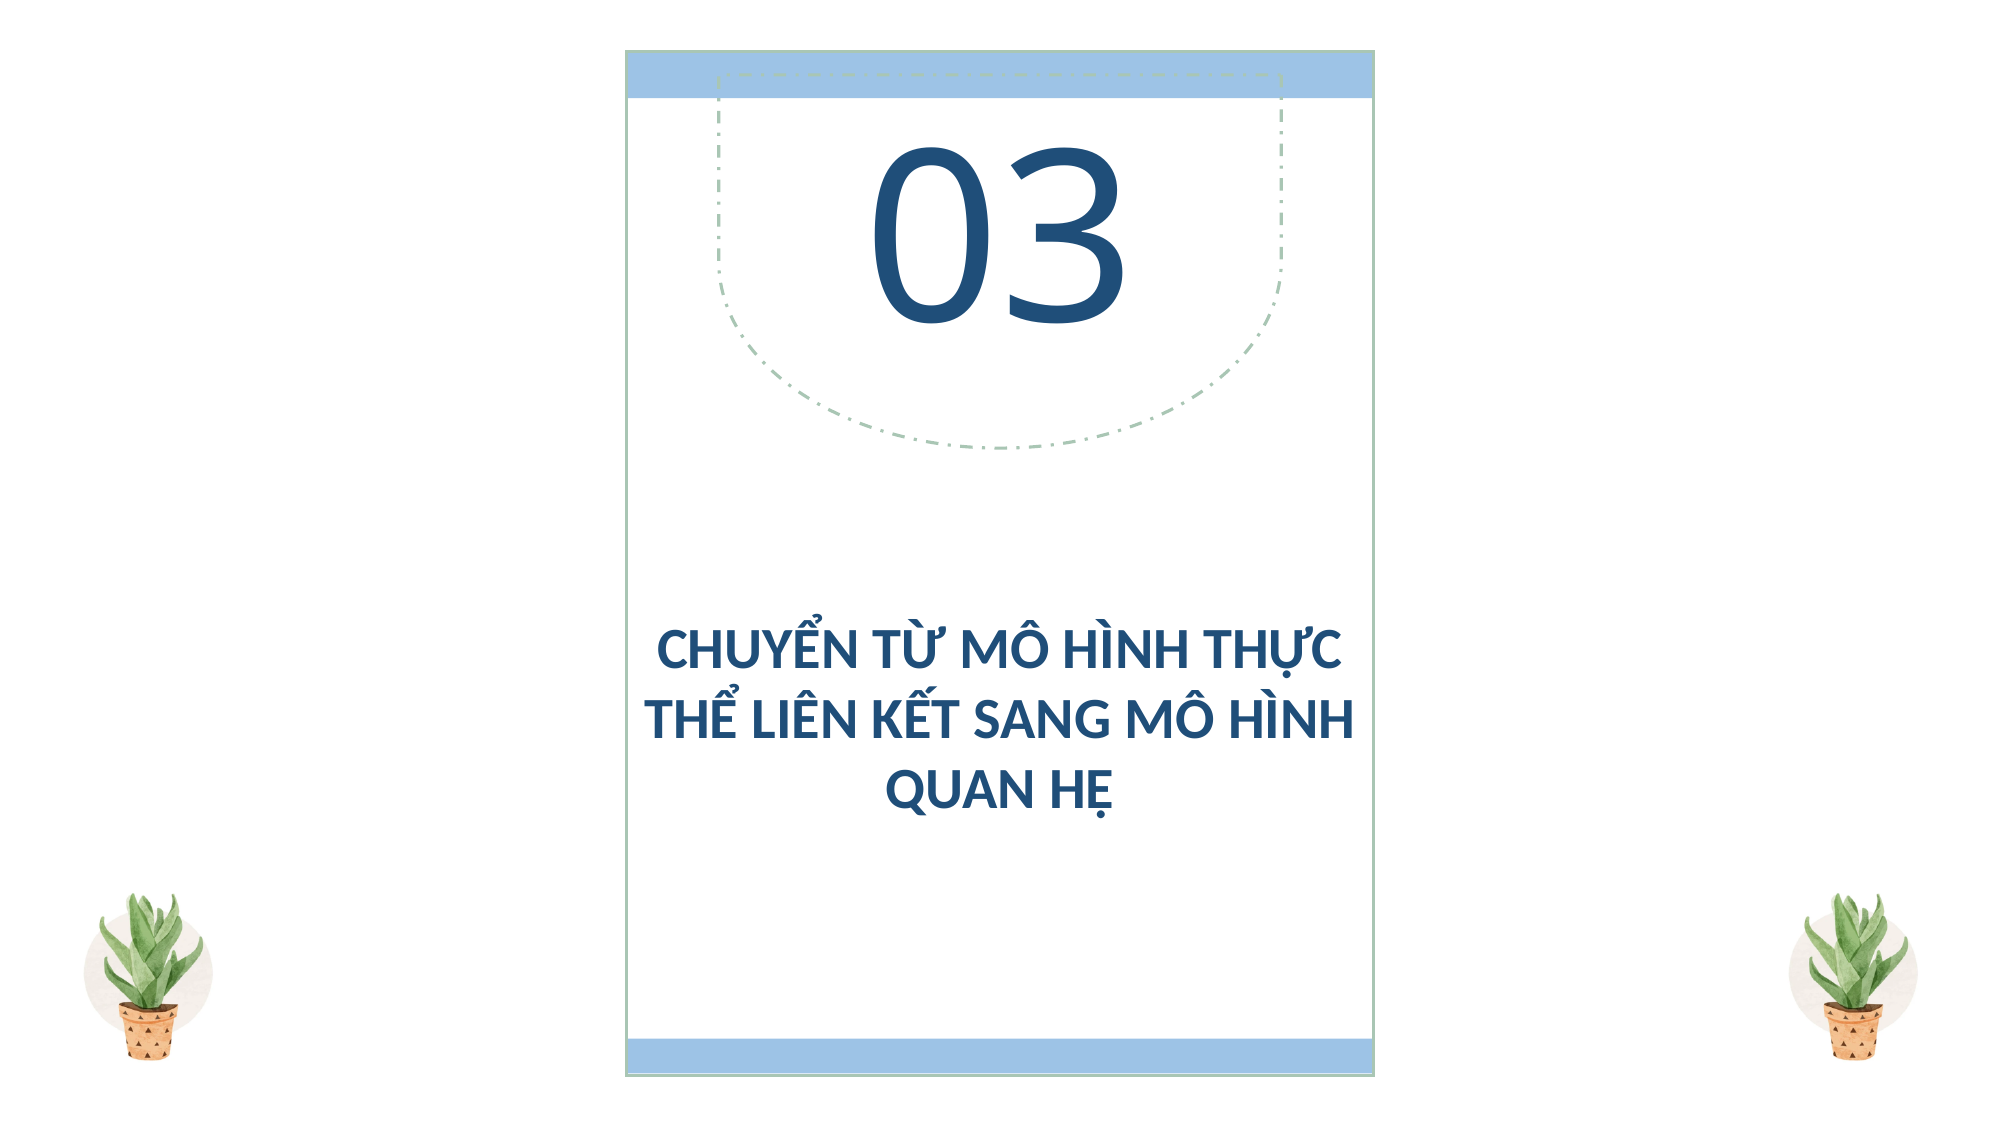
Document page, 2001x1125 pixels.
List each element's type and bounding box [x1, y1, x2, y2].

text_box [626, 50, 1374, 1077]
picture [70, 881, 225, 1076]
picture [1775, 881, 1930, 1076]
